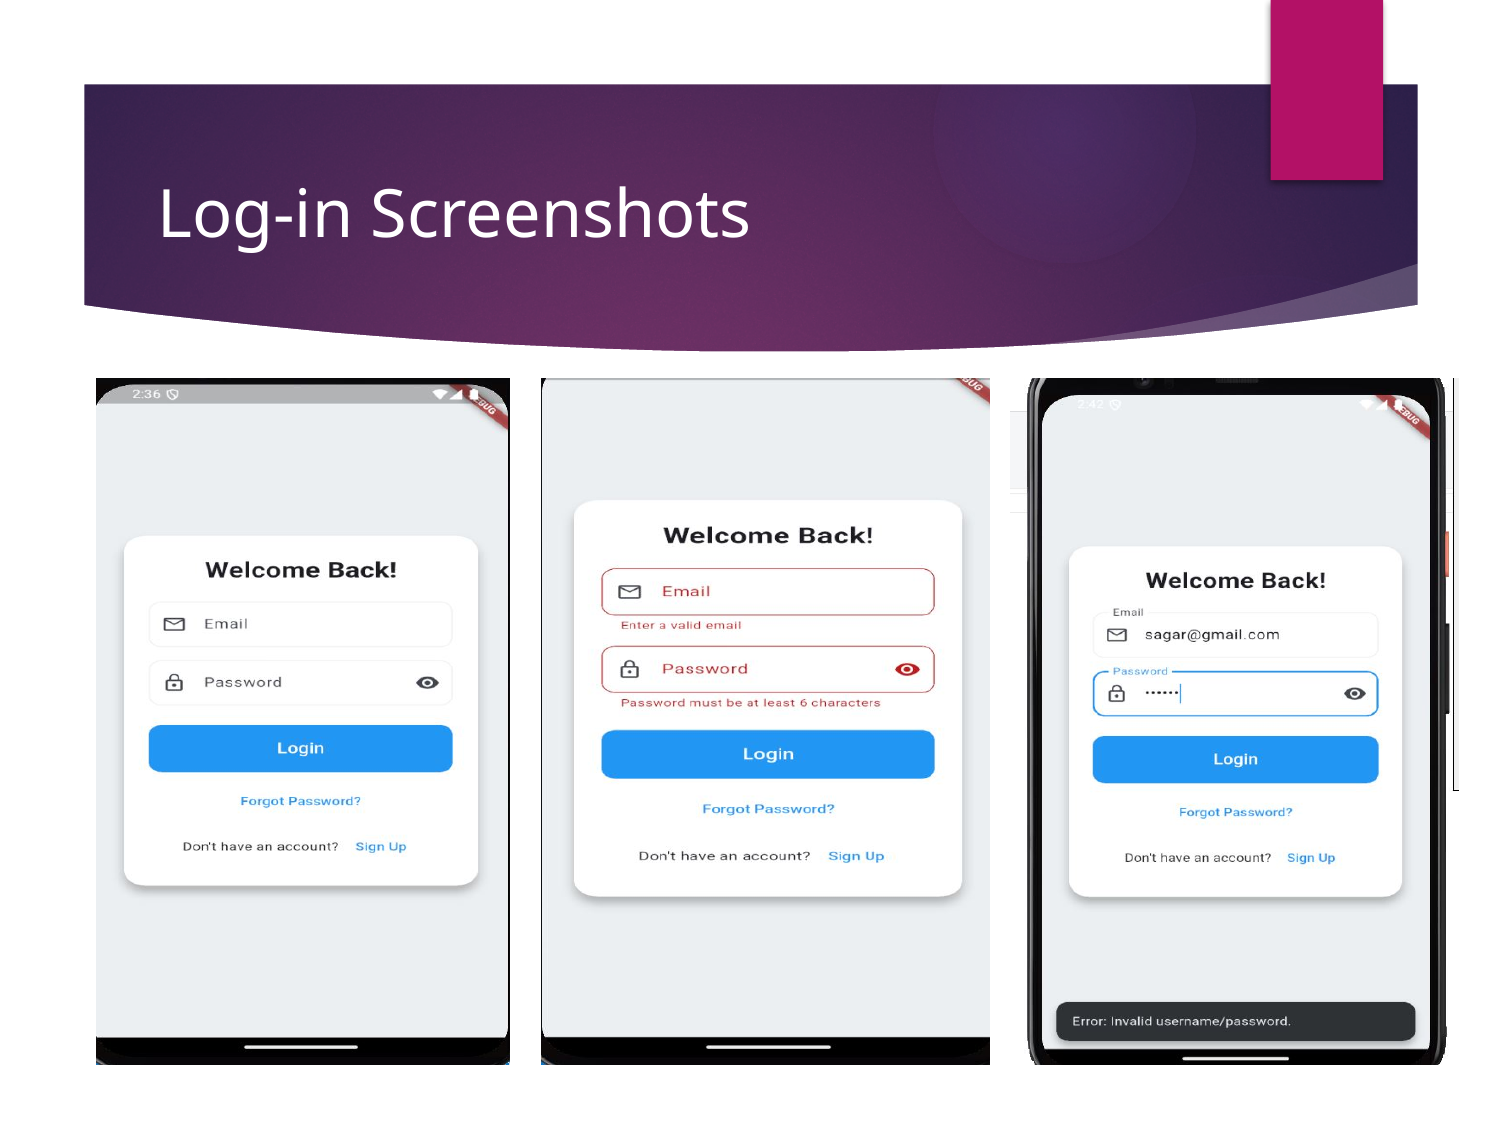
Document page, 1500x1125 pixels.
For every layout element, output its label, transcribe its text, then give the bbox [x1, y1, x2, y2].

picture [1009, 377, 1459, 1066]
title Log-in Screenshots [142, 152, 1284, 269]
picture [541, 377, 991, 1066]
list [96, 377, 511, 1066]
